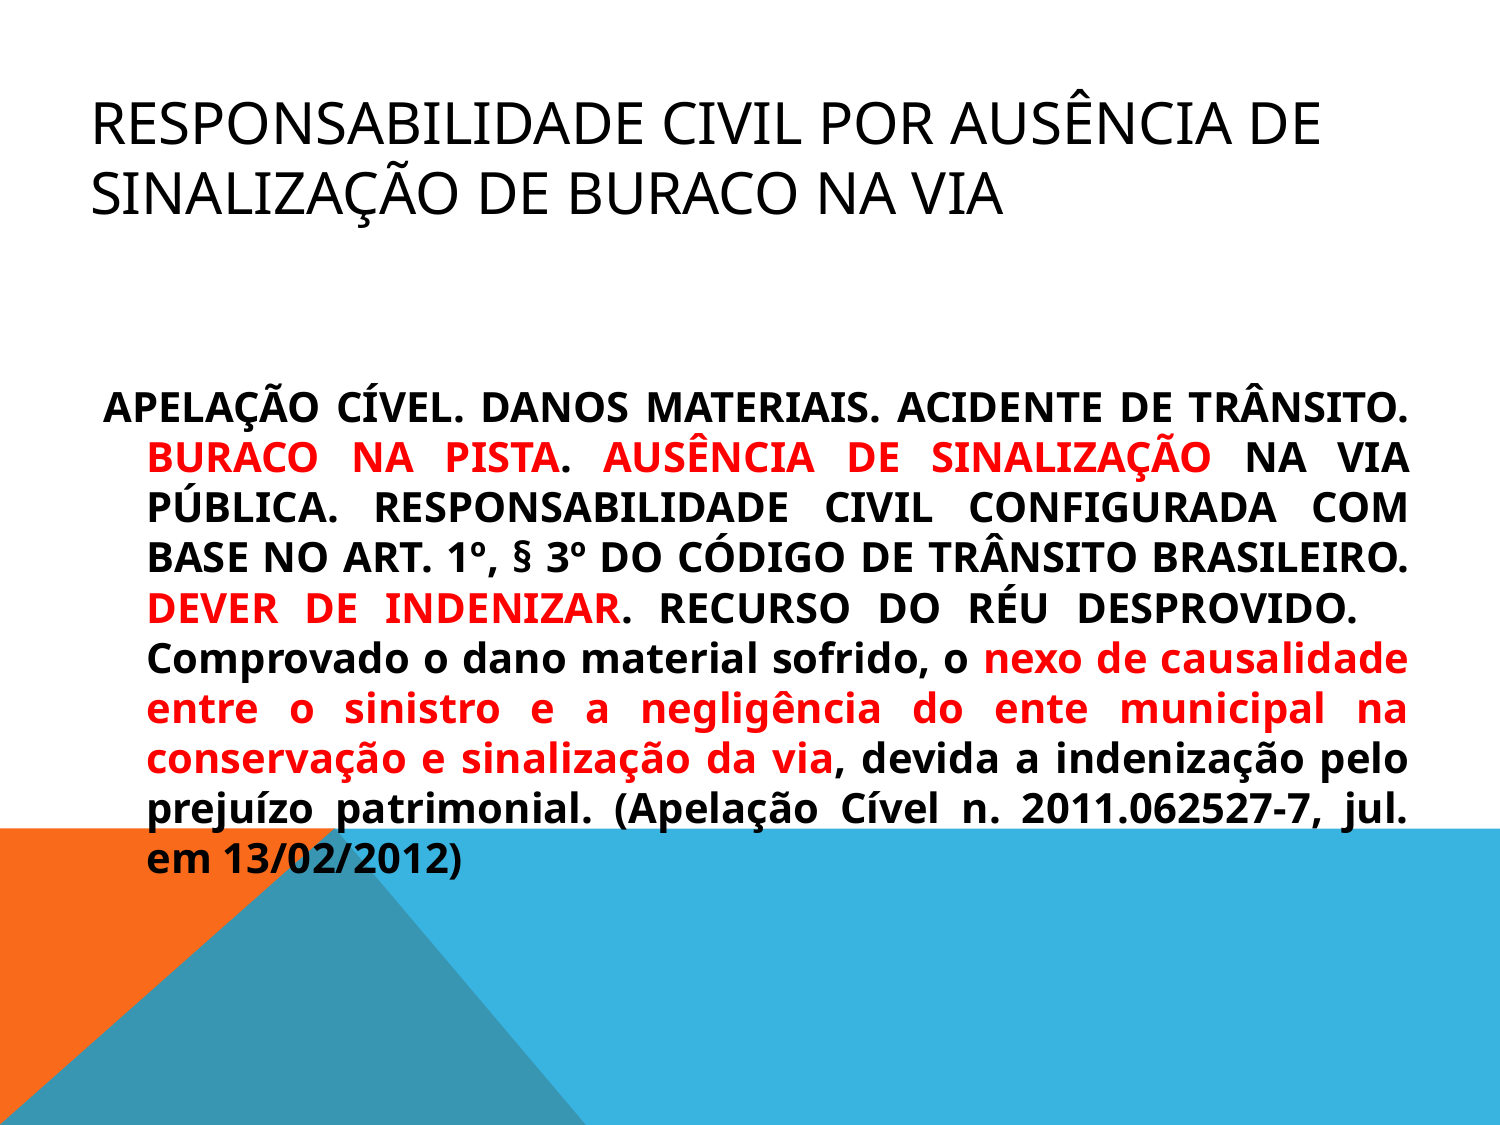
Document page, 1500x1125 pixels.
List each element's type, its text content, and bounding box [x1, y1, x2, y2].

title RESPONSABILIDADE CIVIL POR AUSÊNCIA DE SINALIZAÇÃO DE BURACO NA VIA [75, 45, 1425, 268]
list APELAÇÃO CÍVEL. DANOS MATERIAIS. ACIDENTE DE TRÂNSITO. BURACO NA PISTA. AUSÊNCIA DE SINALIZAÇÃO NA VIA PÚBLICA. RESPONSABILIDADE CIVIL CONFIGURADA COM BASE NO ART. 1º, § 3º DO CÓDIGO DE TRÂNSITO BRASILEIRO. DEVER DE INDENIZAR. RECURSO DO RÉU DESPROVIDO. Comprovado o dano material sofrido, o nexo de causalidade entre o sinistro e a negligência do ente municipal na conservação e sinalização da via, devida a indenização pelo prejuízo patrimonial. (Apelação Cível n. 2011.062527-7, jul. em 13/02/2012) [75, 373, 1425, 1005]
